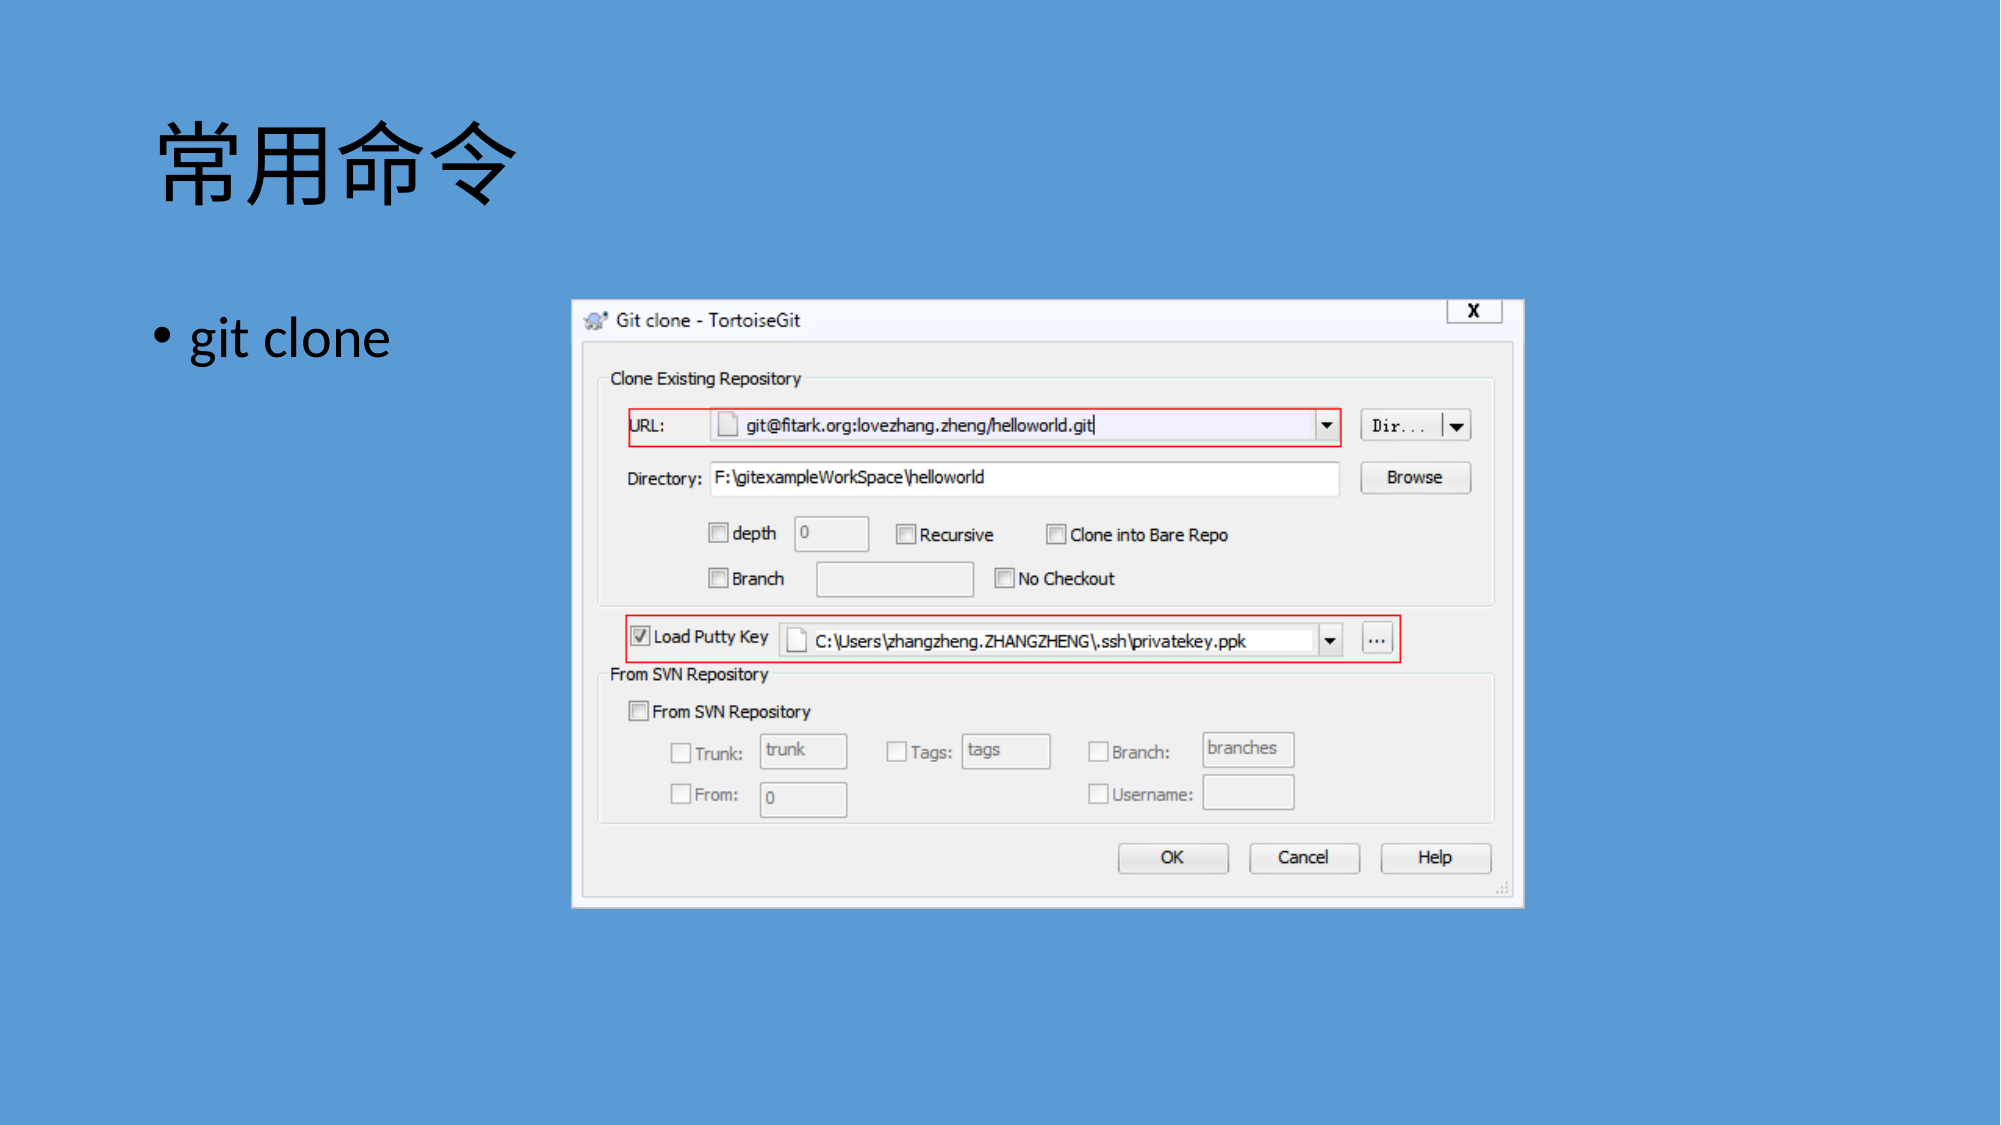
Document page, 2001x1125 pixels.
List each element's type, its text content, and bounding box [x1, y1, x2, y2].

title 常用命令 [137, 59, 1863, 278]
picture [570, 299, 1525, 909]
list git clone [137, 299, 1863, 1014]
